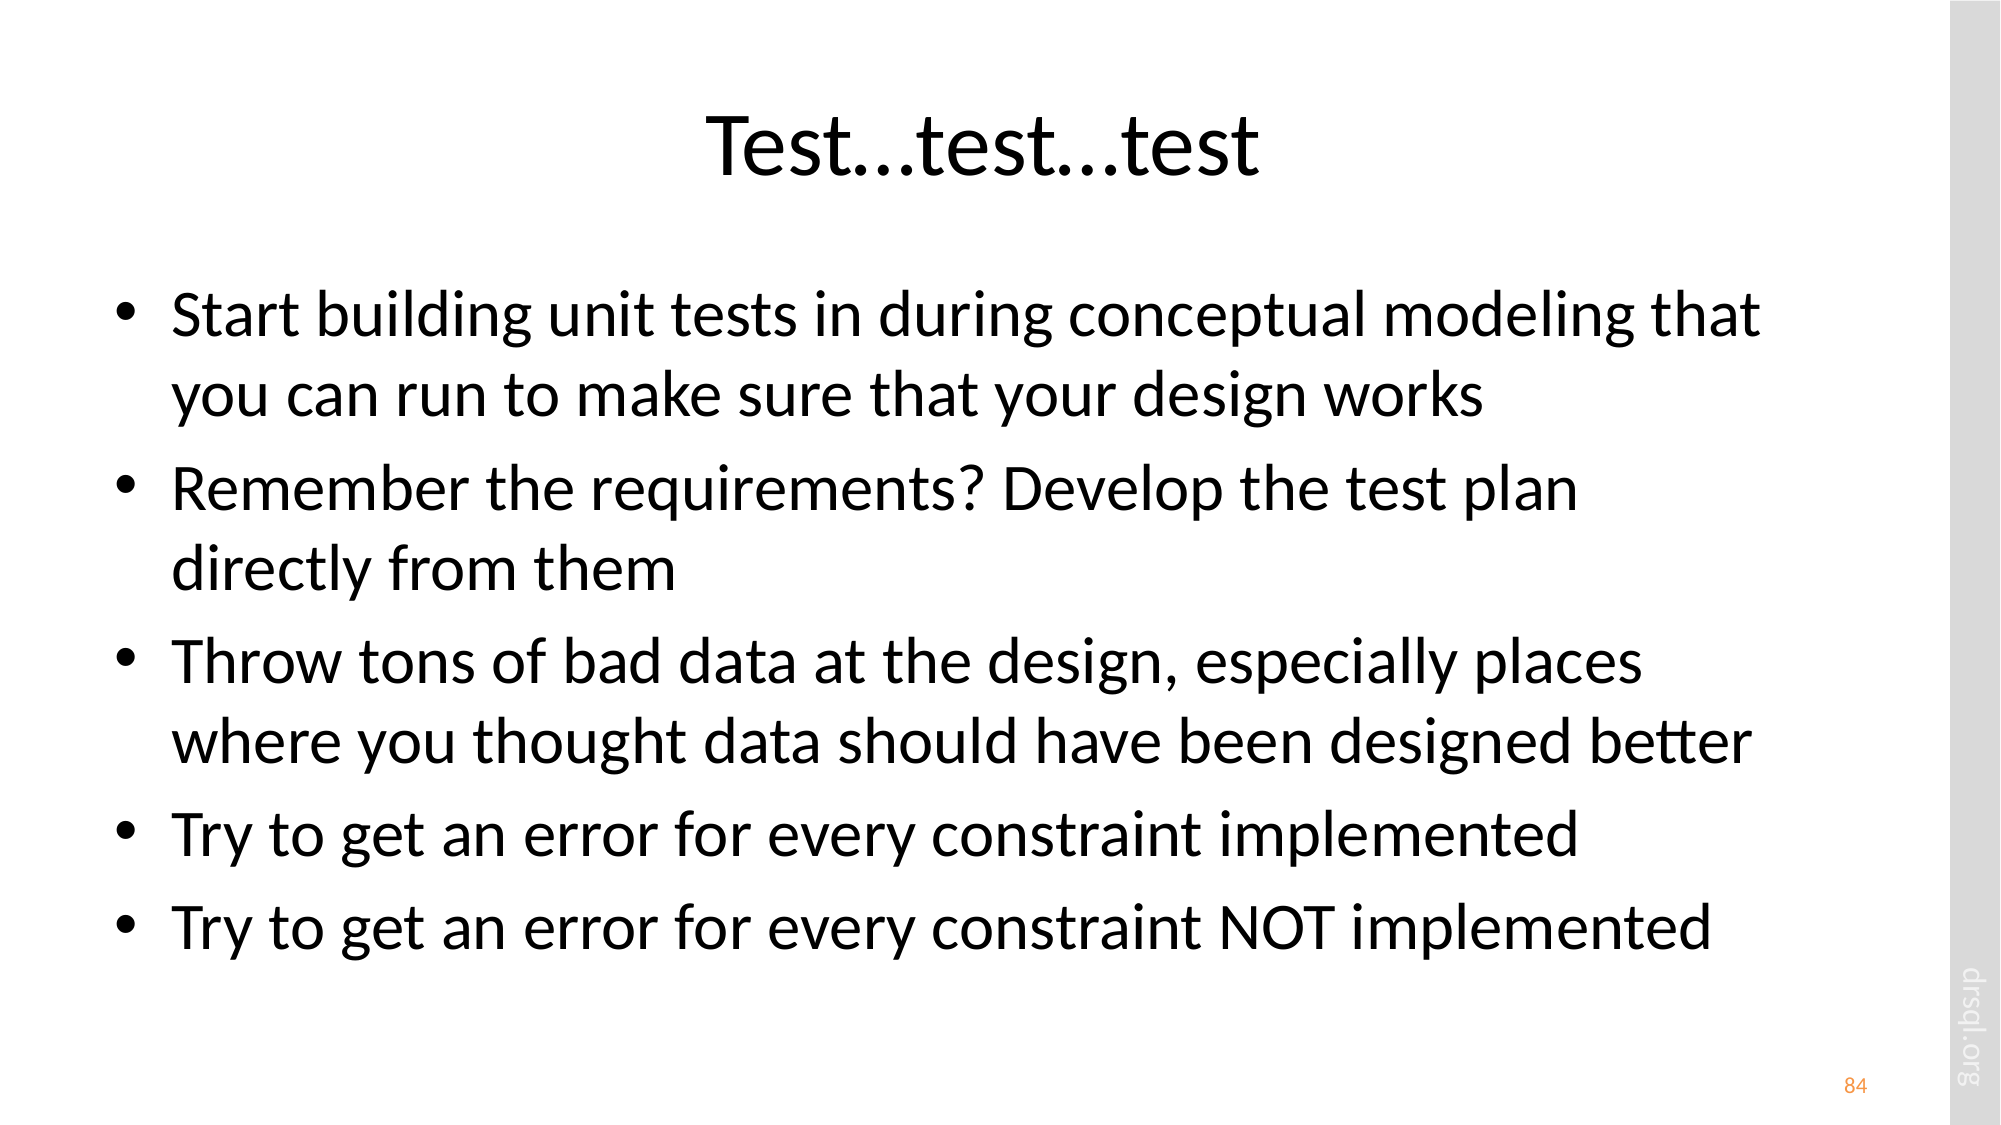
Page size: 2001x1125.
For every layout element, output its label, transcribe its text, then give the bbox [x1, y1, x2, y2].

title Test…test…test [99, 45, 1867, 233]
list Start building unit tests in during conceptual modeling that you can run to make sure that your design works Remember the requirements? Develop the test plan directly from them Throw tons of bad data at the design, especially places where you thought data should have been designed better Try to get an error for every constraint implemented Try to get an error for every constraint NOT implemented [99, 262, 1800, 1005]
